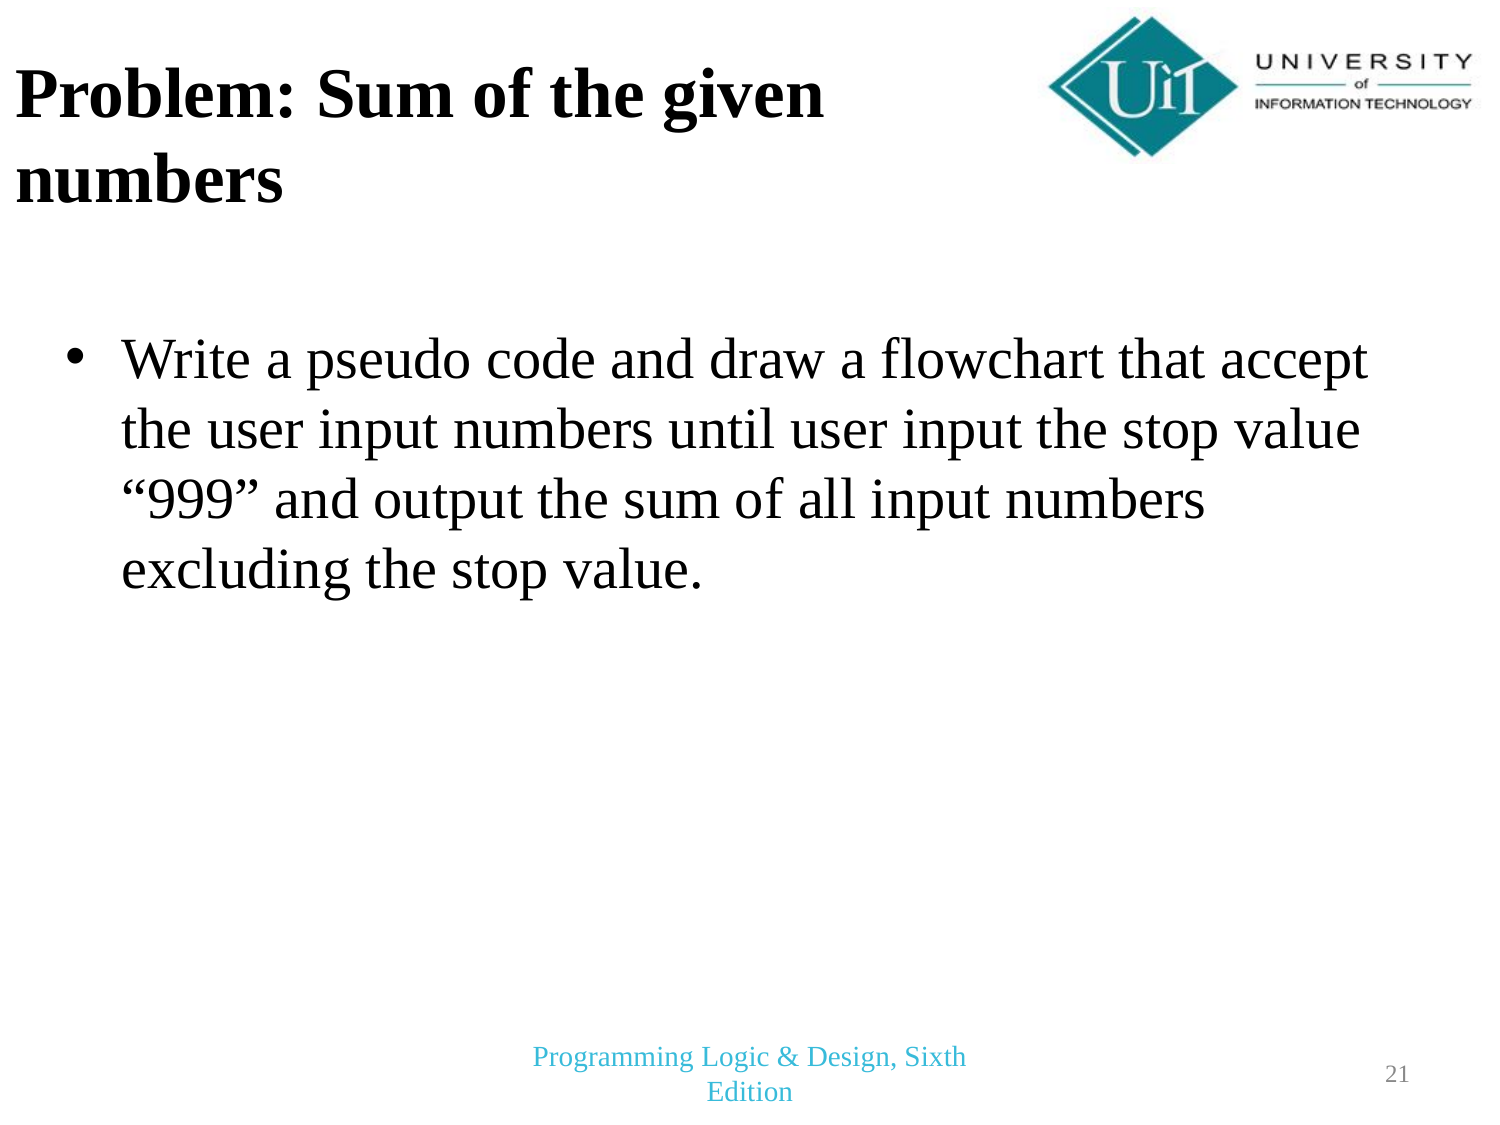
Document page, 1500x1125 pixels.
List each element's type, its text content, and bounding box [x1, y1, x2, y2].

picture [1037, 7, 1498, 164]
footer Programming Logic & Design, Sixth Edition [512, 1042, 988, 1103]
list Write a pseudo code and draw a flowchart that accept the user input numbers until user input the stop value “999” and output the sum of all input numbers excluding the stop value. [50, 312, 1425, 1005]
slide_number 21 [1074, 1042, 1425, 1103]
title Problem: Sum of the given numbers [0, 37, 1065, 225]
